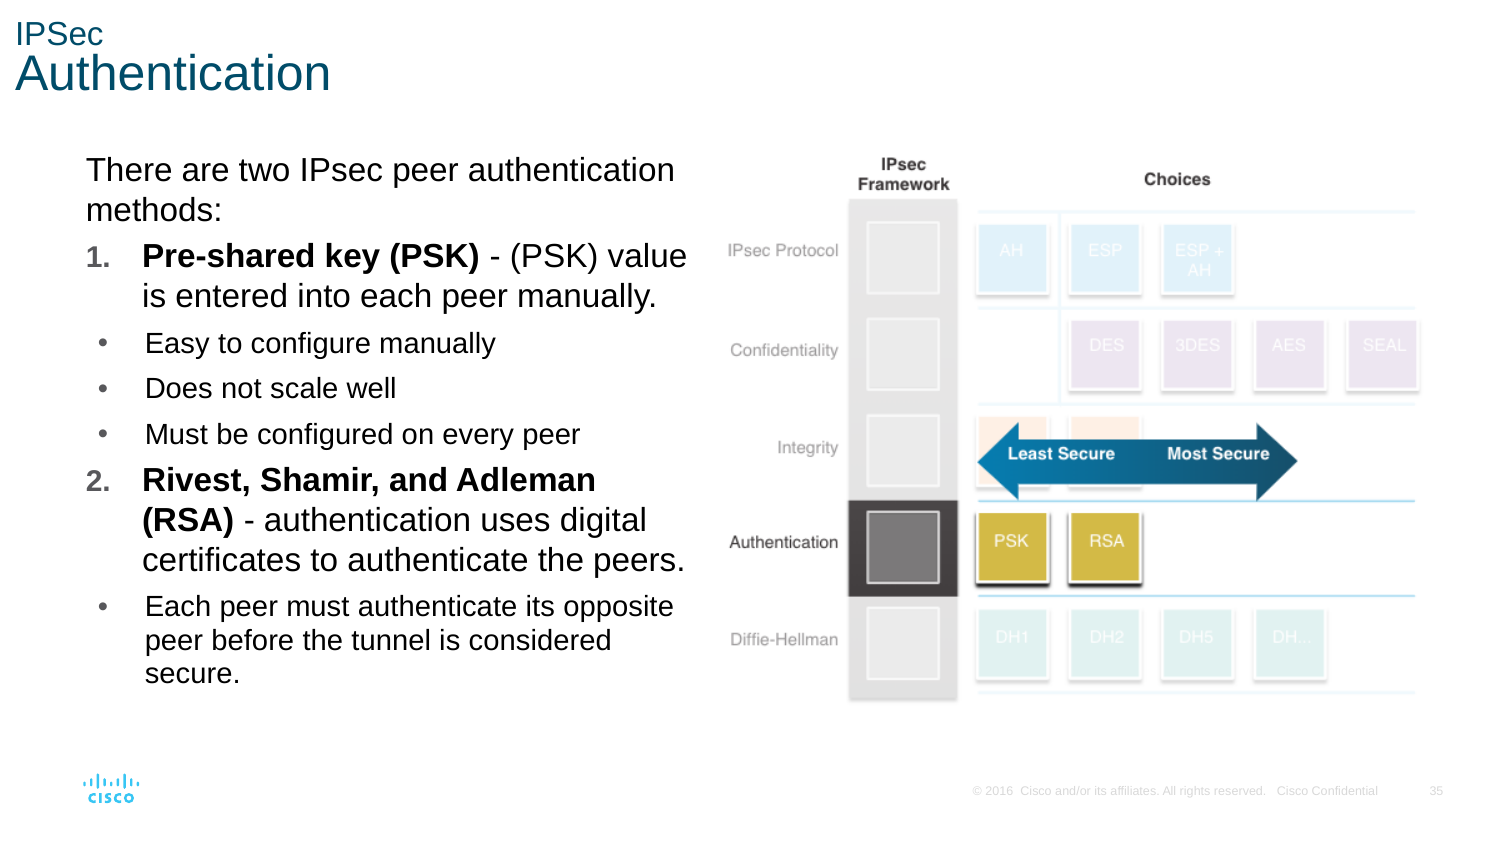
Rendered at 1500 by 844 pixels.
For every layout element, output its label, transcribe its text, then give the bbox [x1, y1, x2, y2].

list There are two IPsec peer authentication methods: Pre-shared key (PSK) - (PSK) value is entered into each peer manually. Easy to configure manually Does not scale well Must be configured on every peer Rivest, Shamir, and Adleman (RSA) - authentication uses digital certificates to authenticate the peers. Each peer must authenticate its opposite peer before the tunnel is considered secure. [70, 140, 706, 735]
picture [705, 149, 1430, 709]
title IPSec Authentication [0, 0, 1369, 121]
